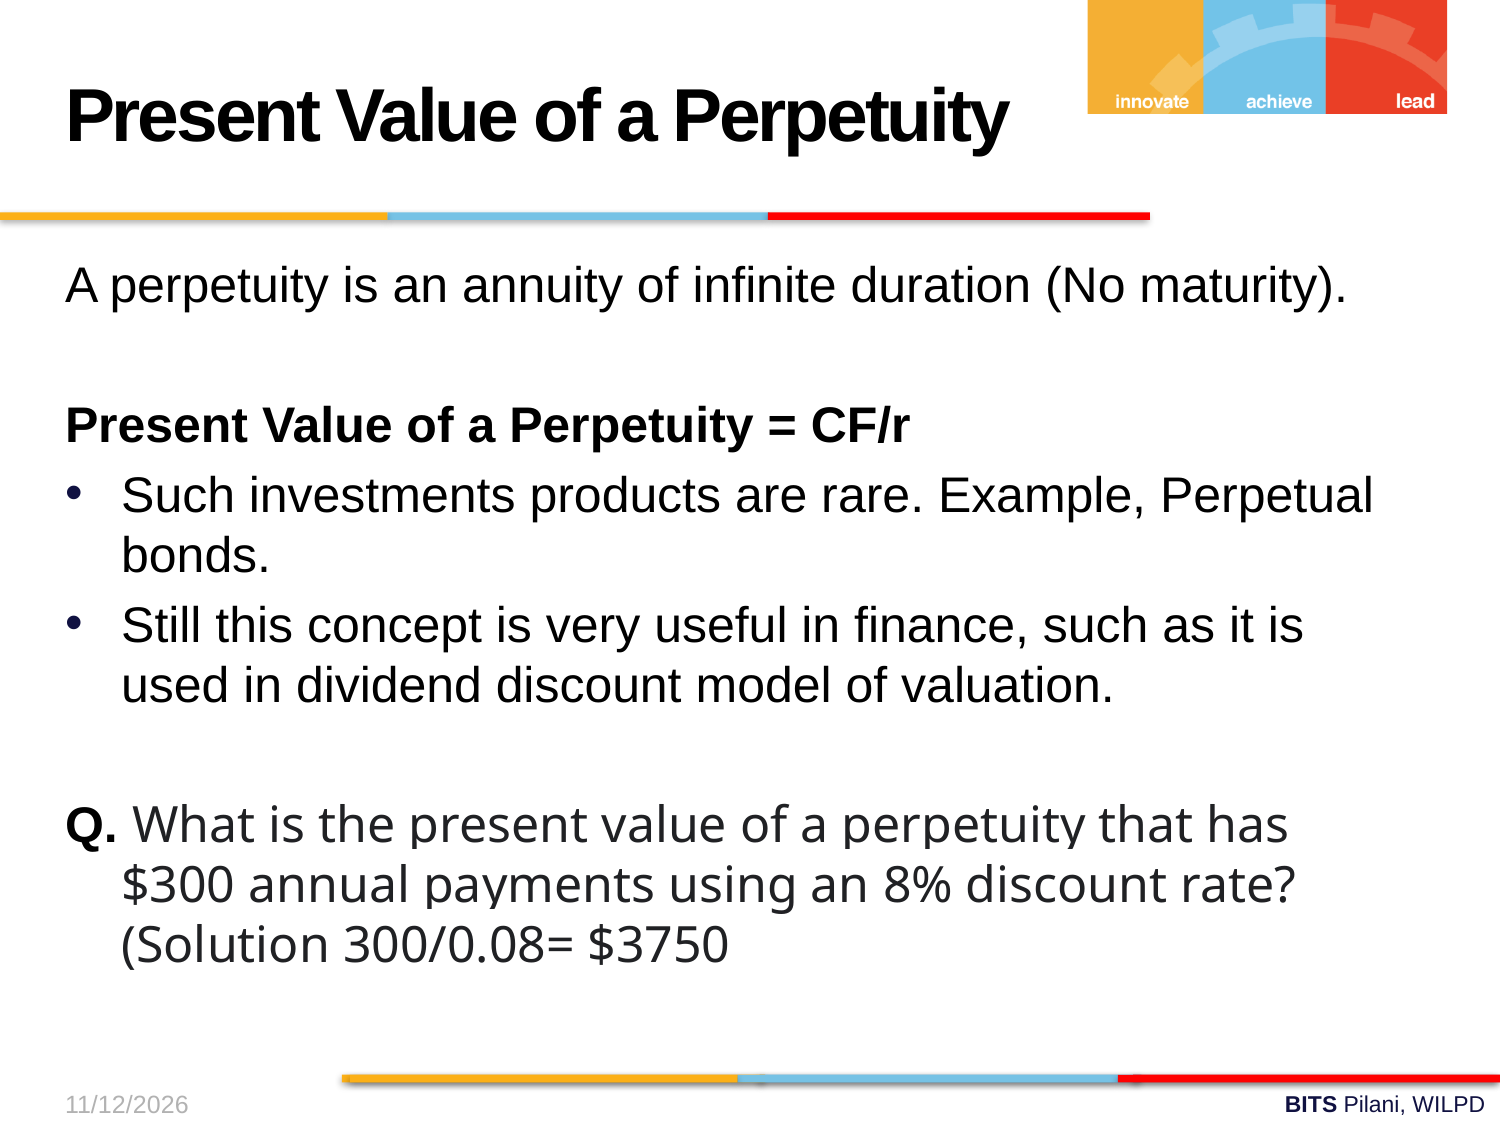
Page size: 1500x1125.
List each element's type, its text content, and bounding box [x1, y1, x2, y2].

slide_number 10-Aug-24 [50, 1082, 400, 1125]
list A perpetuity is an annuity of infinite duration (No maturity). Present Value of a Perpetuity = CF/r Such investments products are rare. Example, Perpetual bonds. Still this concept is very useful in finance, such as it is used in dividend discount model of valuation. Q. What is the present value of a perpetuity that has $300 annual payments using an 8% discount rate? (Solution 300/0.08= $3750 [50, 245, 1400, 988]
picture [1087, 0, 1448, 114]
list Present Value of a Perpetuity [50, 24, 1088, 213]
